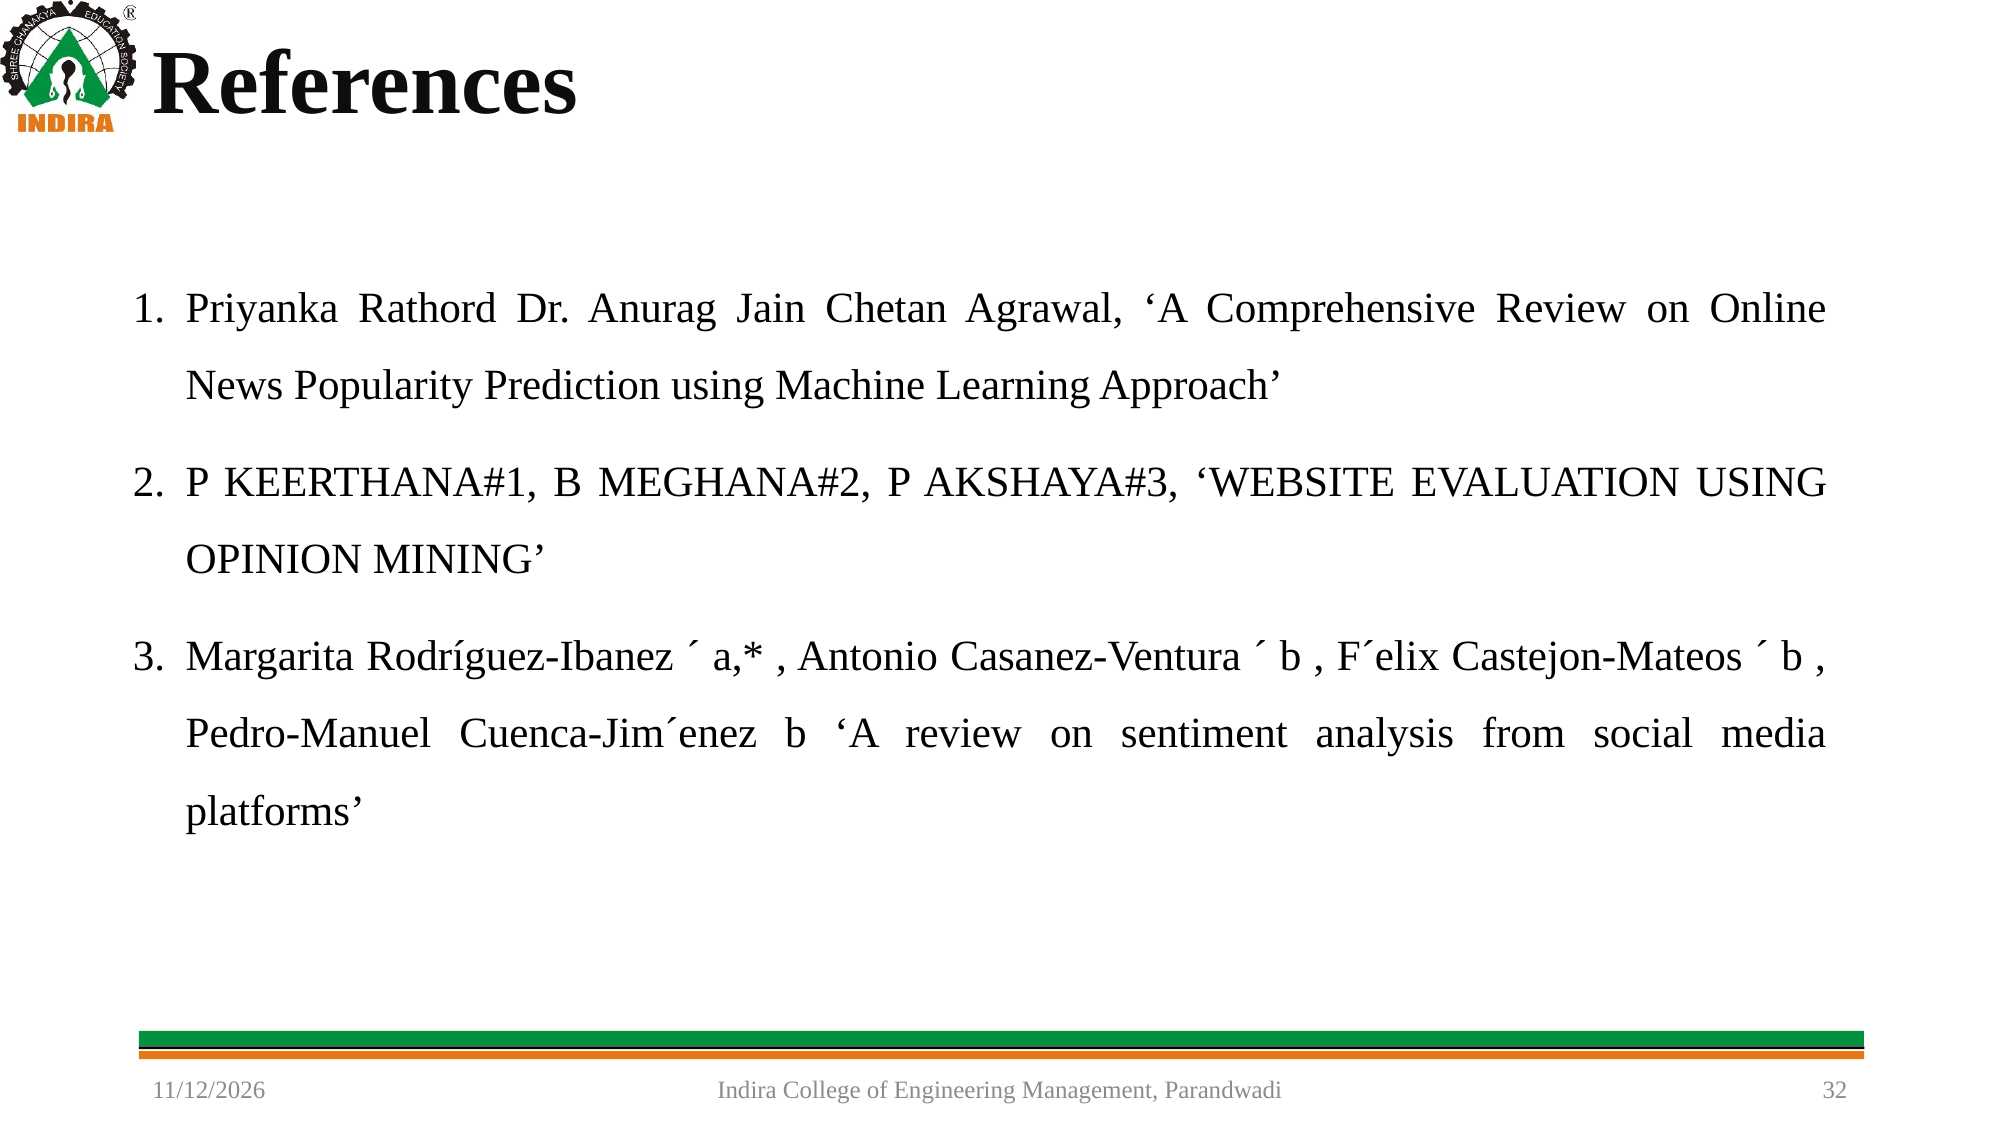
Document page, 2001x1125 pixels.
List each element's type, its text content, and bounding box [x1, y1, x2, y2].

list Priyanka Rathord Dr. Anurag Jain Chetan Agrawal, ‘A Comprehensive Review on Online News Popularity Prediction using Machine Learning Approach’ P KEERTHANA#1, B MEGHANA#2, P AKSHAYA#3, ‘WEBSITE EVALUATION USING OPINION MINING’ Margarita Rodríguez-Ibanez ´ a,* , Antonio Casanez-Ventura ´ b , F´elix Castejon-Mateos ´ b , Pedro-Manuel Cuenca-Jim´enez b ‘A review on sentiment analysis from social media platforms’ [117, 245, 1843, 845]
picture [0, 0, 139, 132]
slide_number 32 [1412, 1058, 1863, 1119]
footer Indira College of Engineering Management, Parandwadi [662, 1058, 1338, 1119]
title References [136, 5, 1864, 164]
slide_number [137, 1058, 588, 1119]
